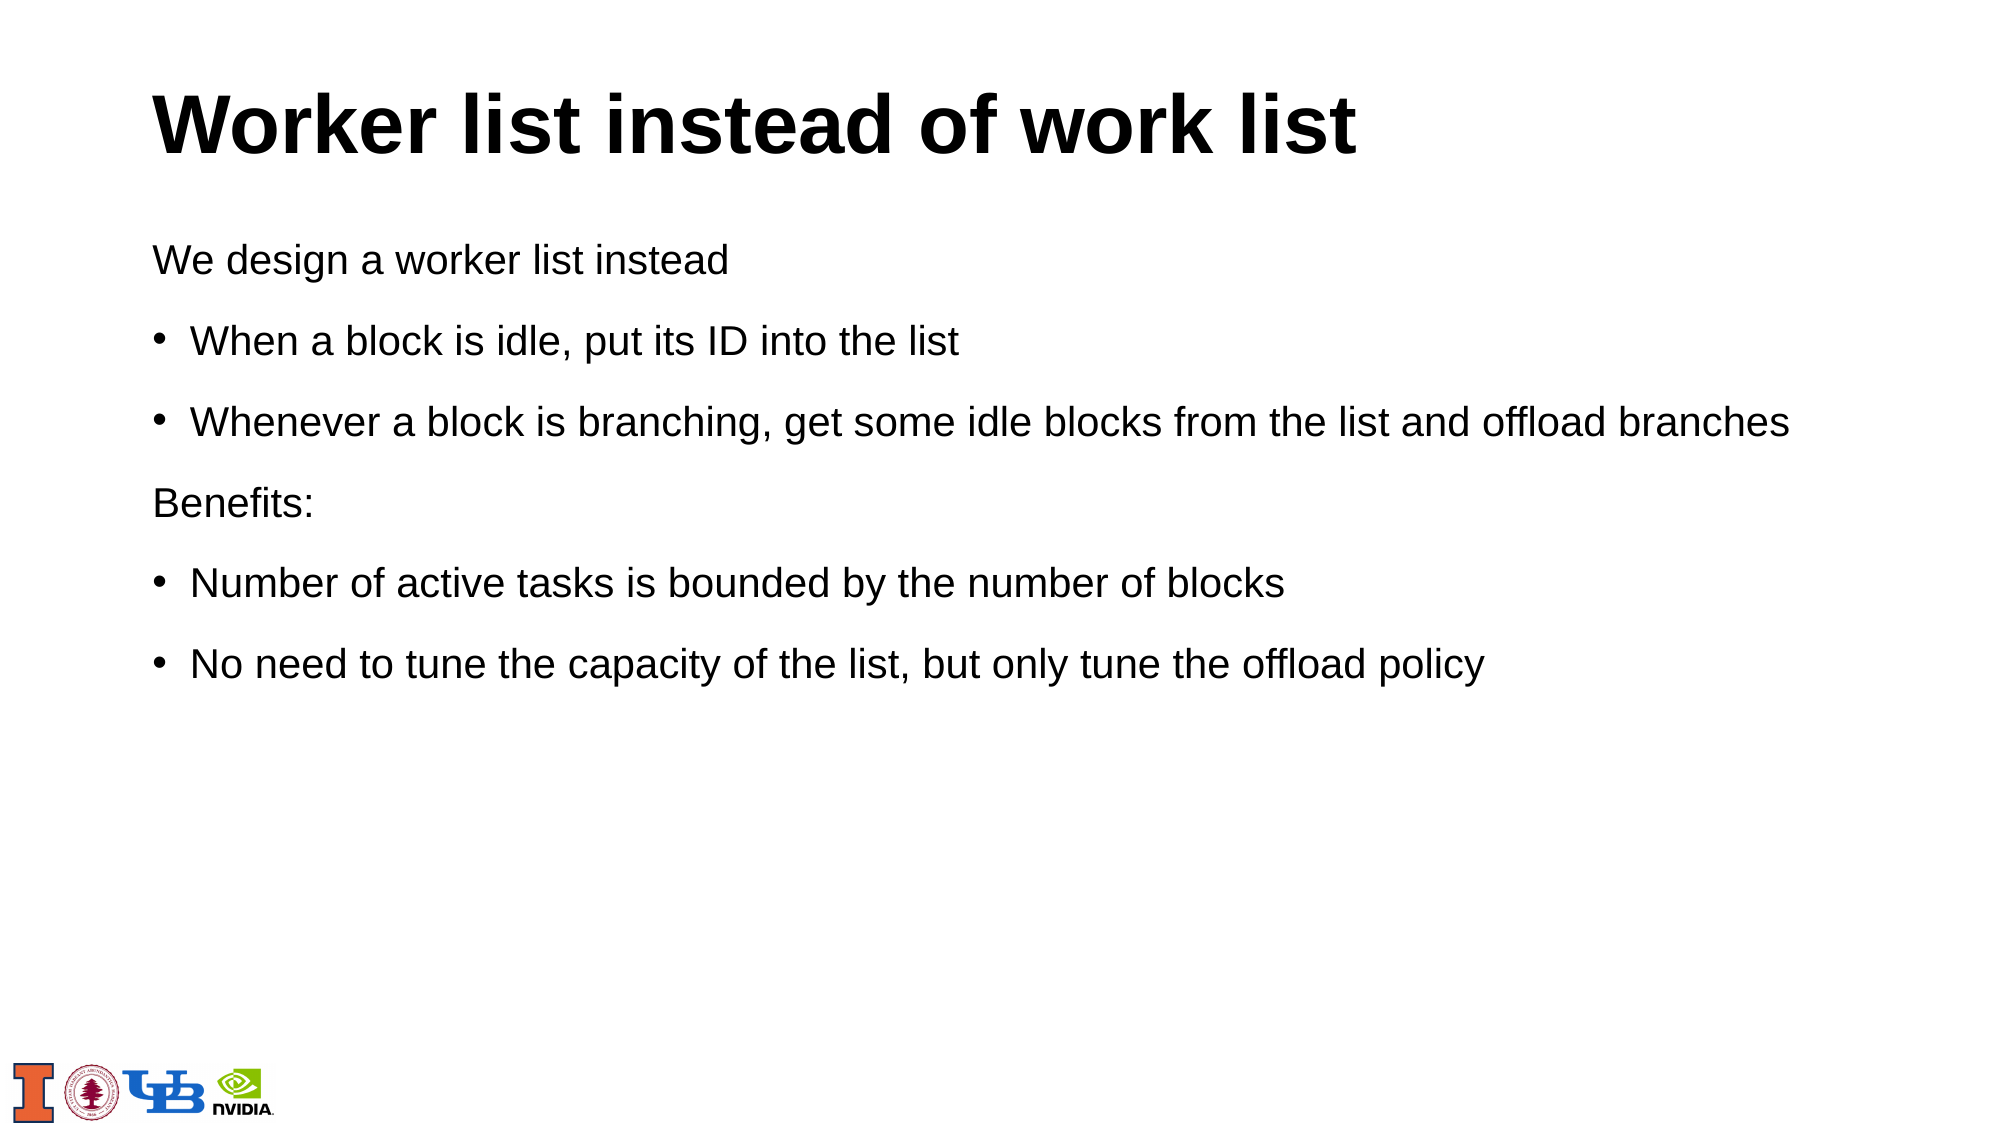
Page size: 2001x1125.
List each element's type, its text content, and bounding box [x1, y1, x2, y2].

list We design a worker list instead When a block is idle, put its ID into the list Whenever a block is branching, get some idle blocks from the list and offload branches Benefits: Number of active tasks is bounded by the number of blocks No need to tune the capacity of the list, but only tune the offload policy [137, 215, 1863, 1014]
title Worker list instead of work list [137, 59, 1863, 193]
picture [5, 1063, 276, 1123]
